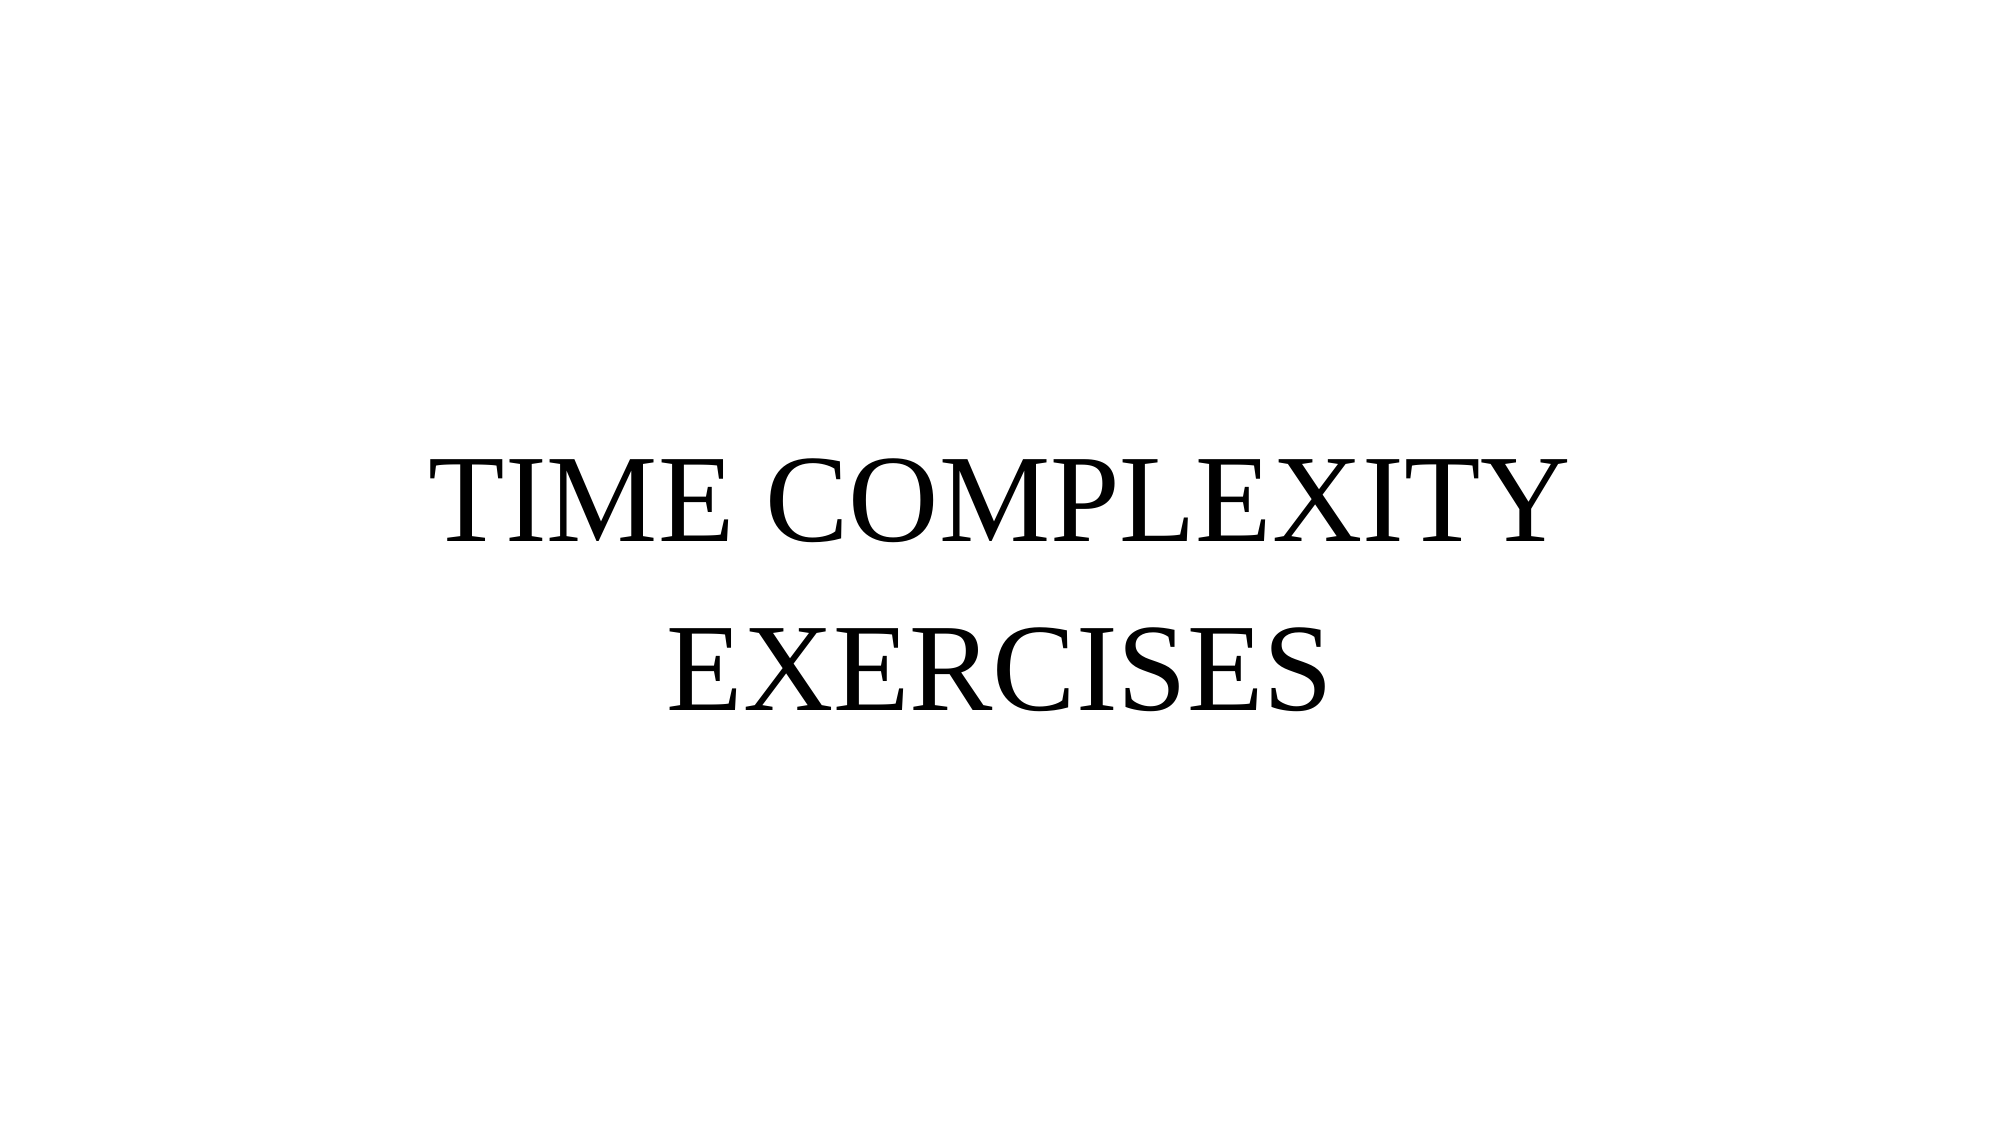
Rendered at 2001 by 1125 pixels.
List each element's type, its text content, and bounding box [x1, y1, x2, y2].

text_box EXERCISES [249, 543, 1750, 745]
title TIME COMPLEXITY [249, 374, 1750, 543]
